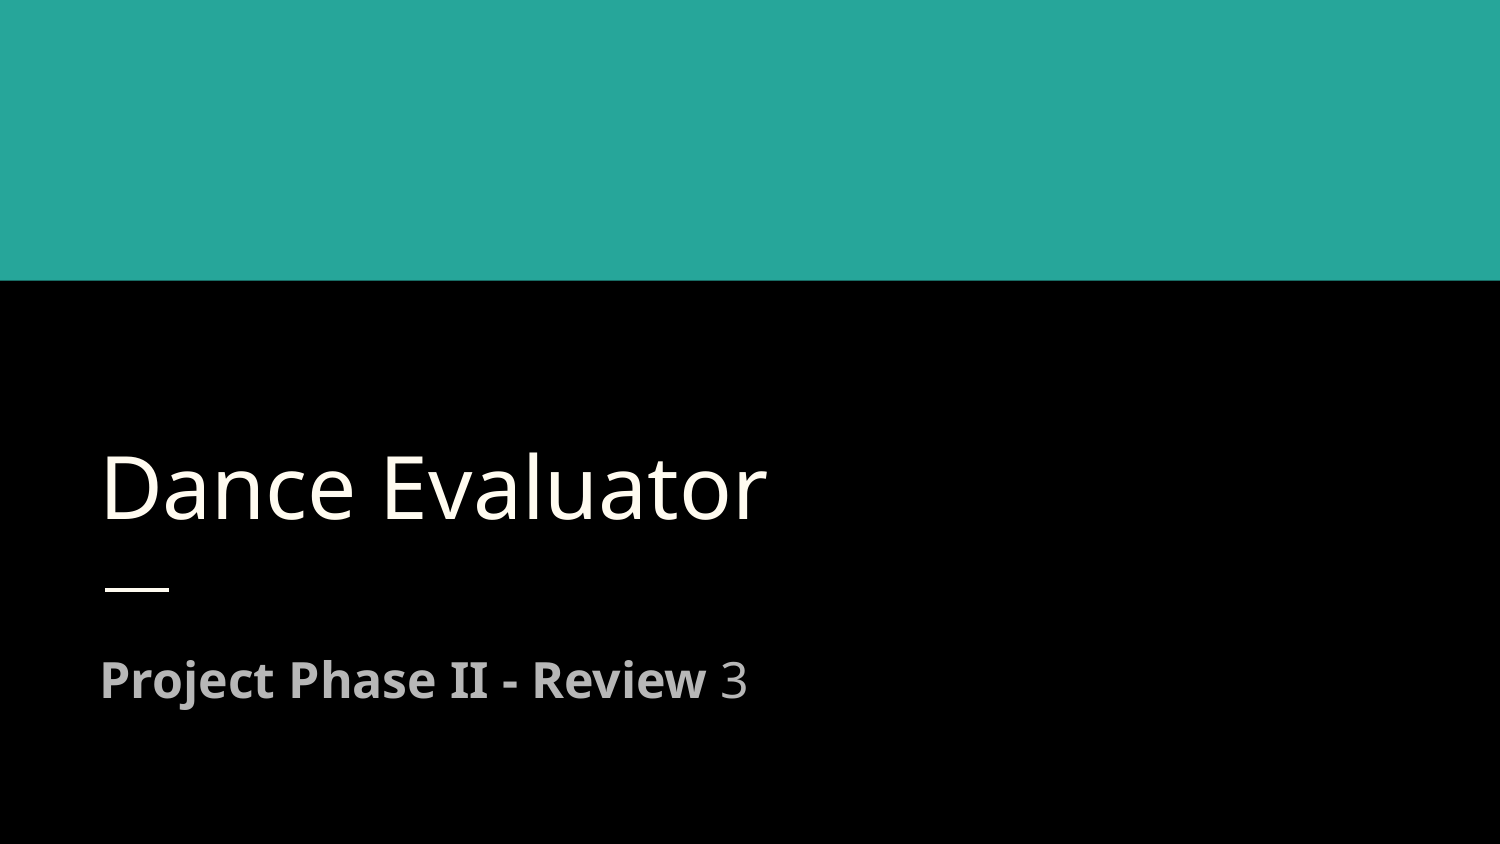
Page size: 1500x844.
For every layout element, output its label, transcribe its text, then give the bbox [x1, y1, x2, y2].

subtitle Project Phase II - Review 3 [84, 630, 1416, 760]
title Dance Evaluator [84, 310, 1416, 561]
